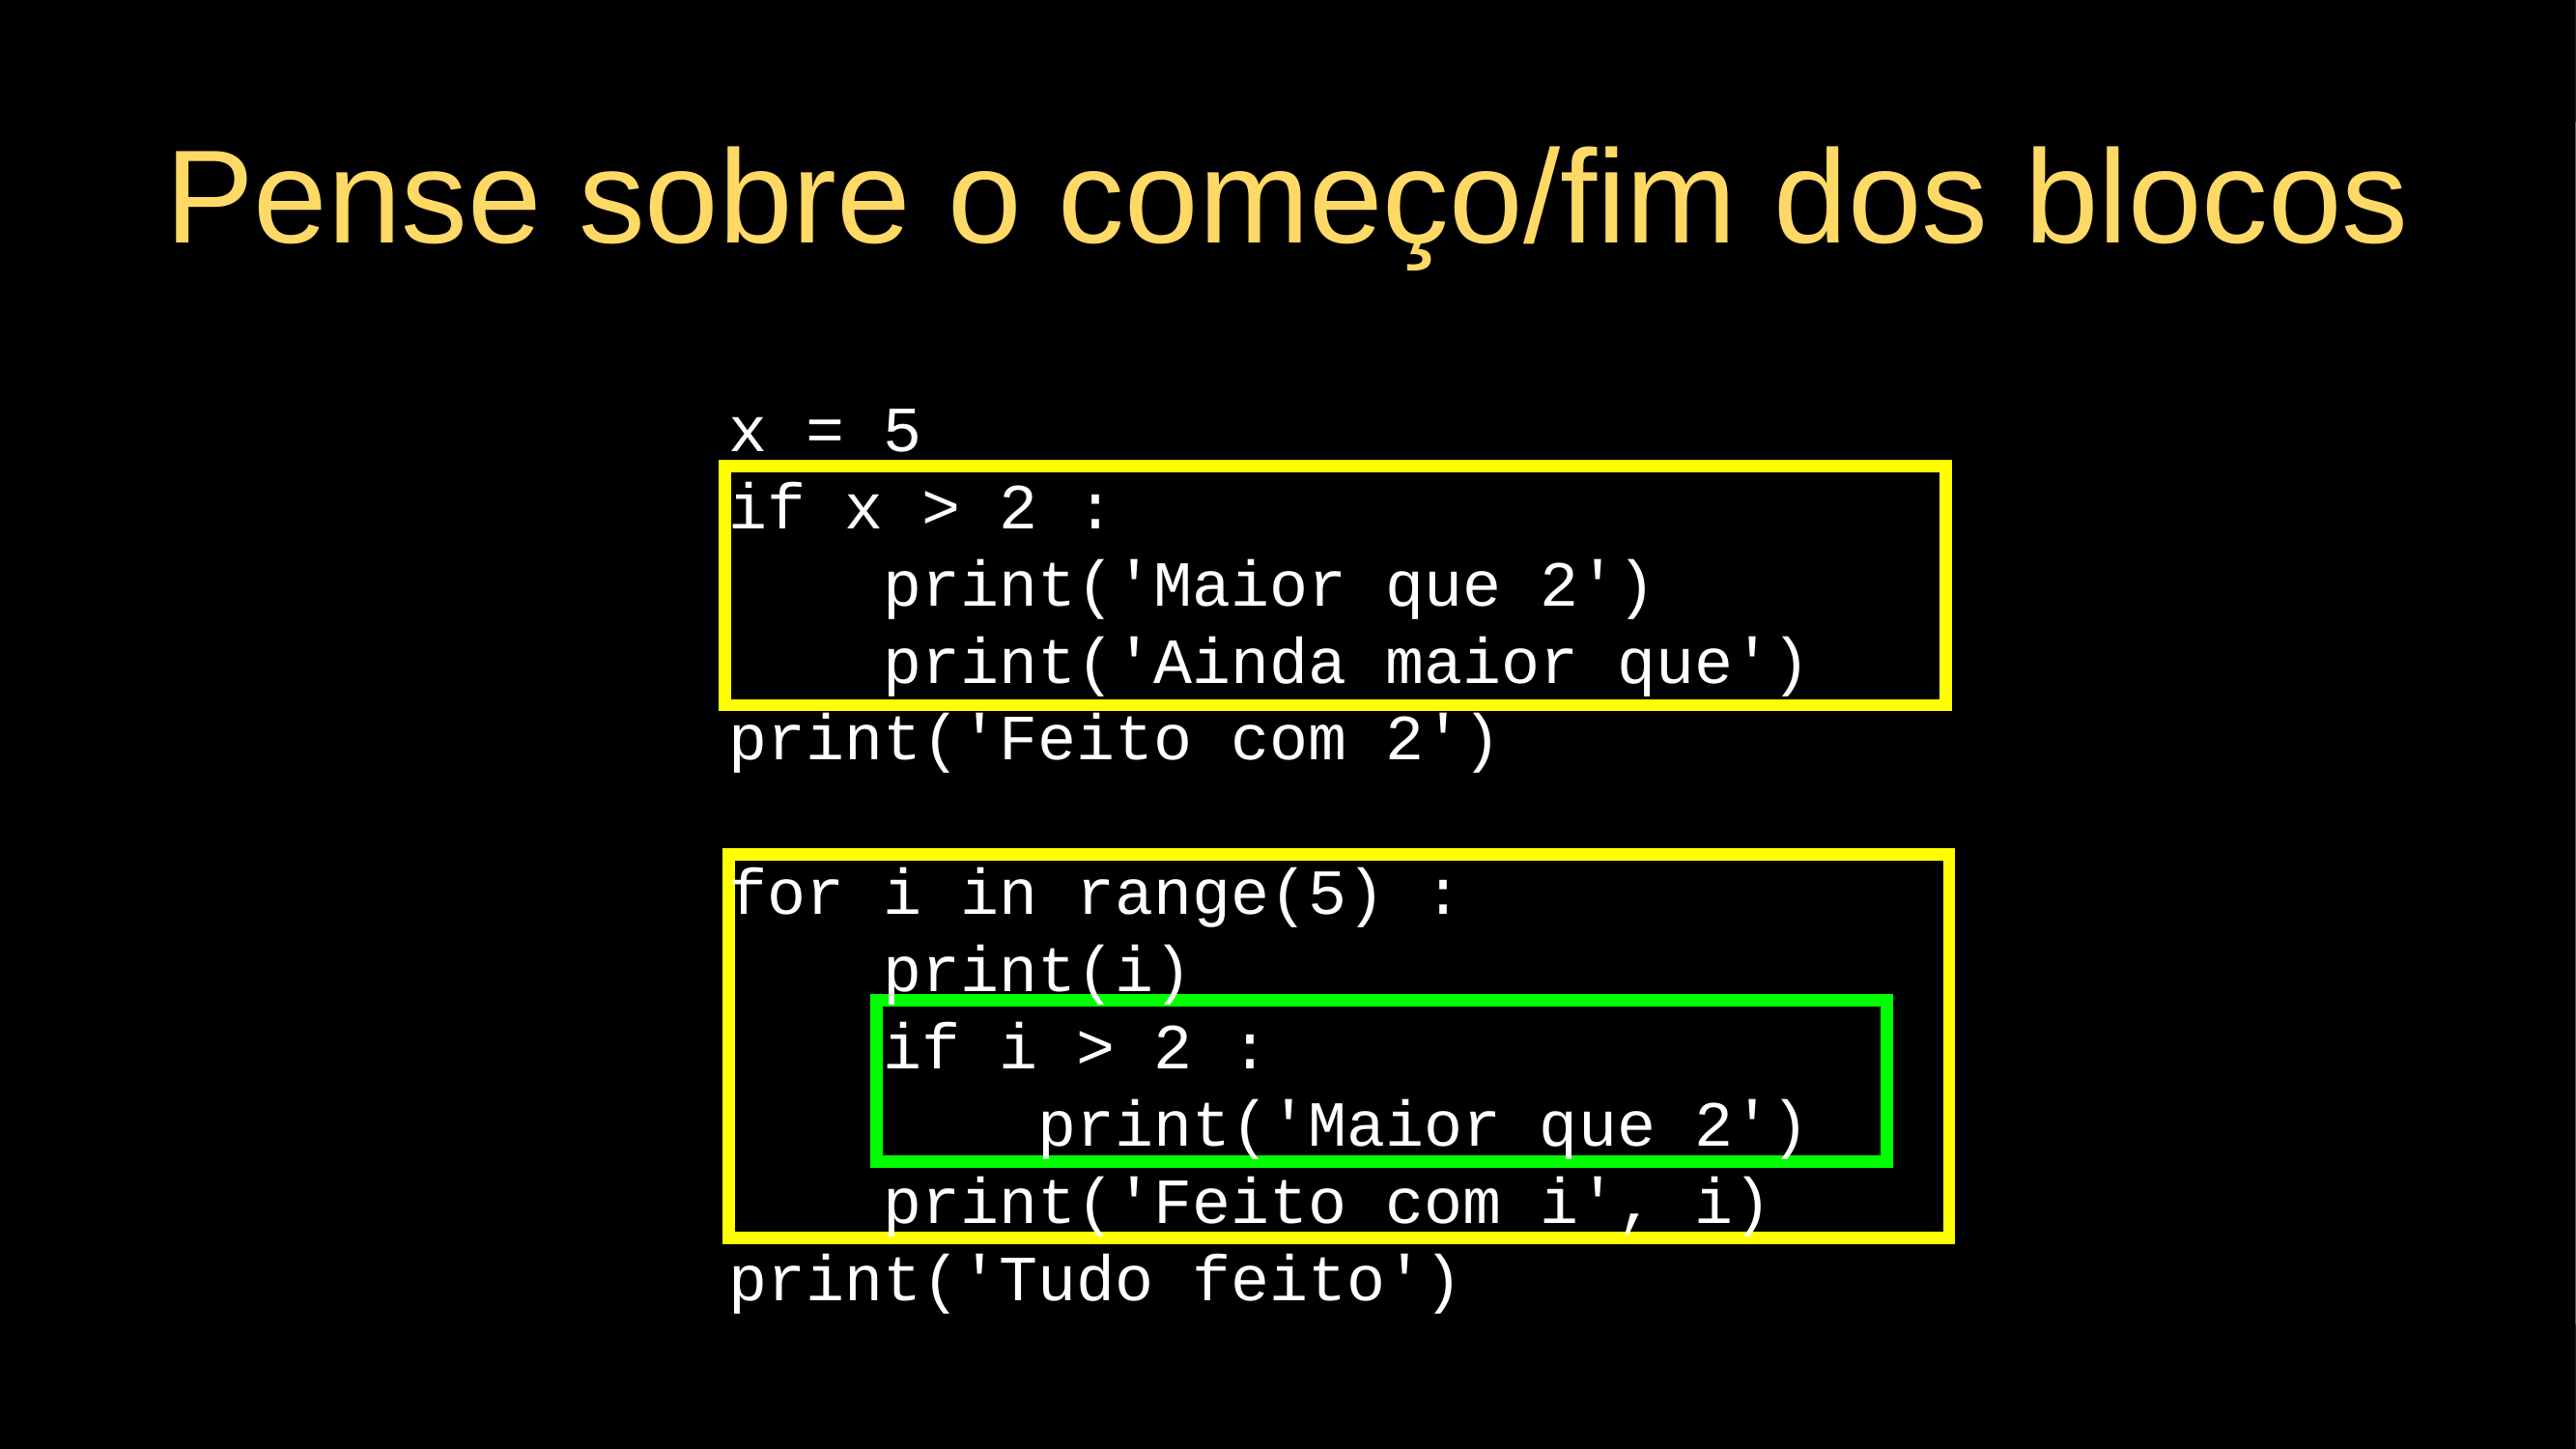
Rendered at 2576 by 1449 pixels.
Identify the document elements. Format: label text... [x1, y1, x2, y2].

text_box Pense sobre o começo/fim dos blocos [128, 71, 2448, 308]
text_box x = 5 if x > 2 : print('Maior que 2') print('Ainda maior que') print('Feito com 2') for i in range(5) : print(i) if i > 2 : print('Maior que 2') print('Feito com i', i) print('Tudo feito') [728, 385, 1984, 1315]
text_box [724, 466, 728, 706]
